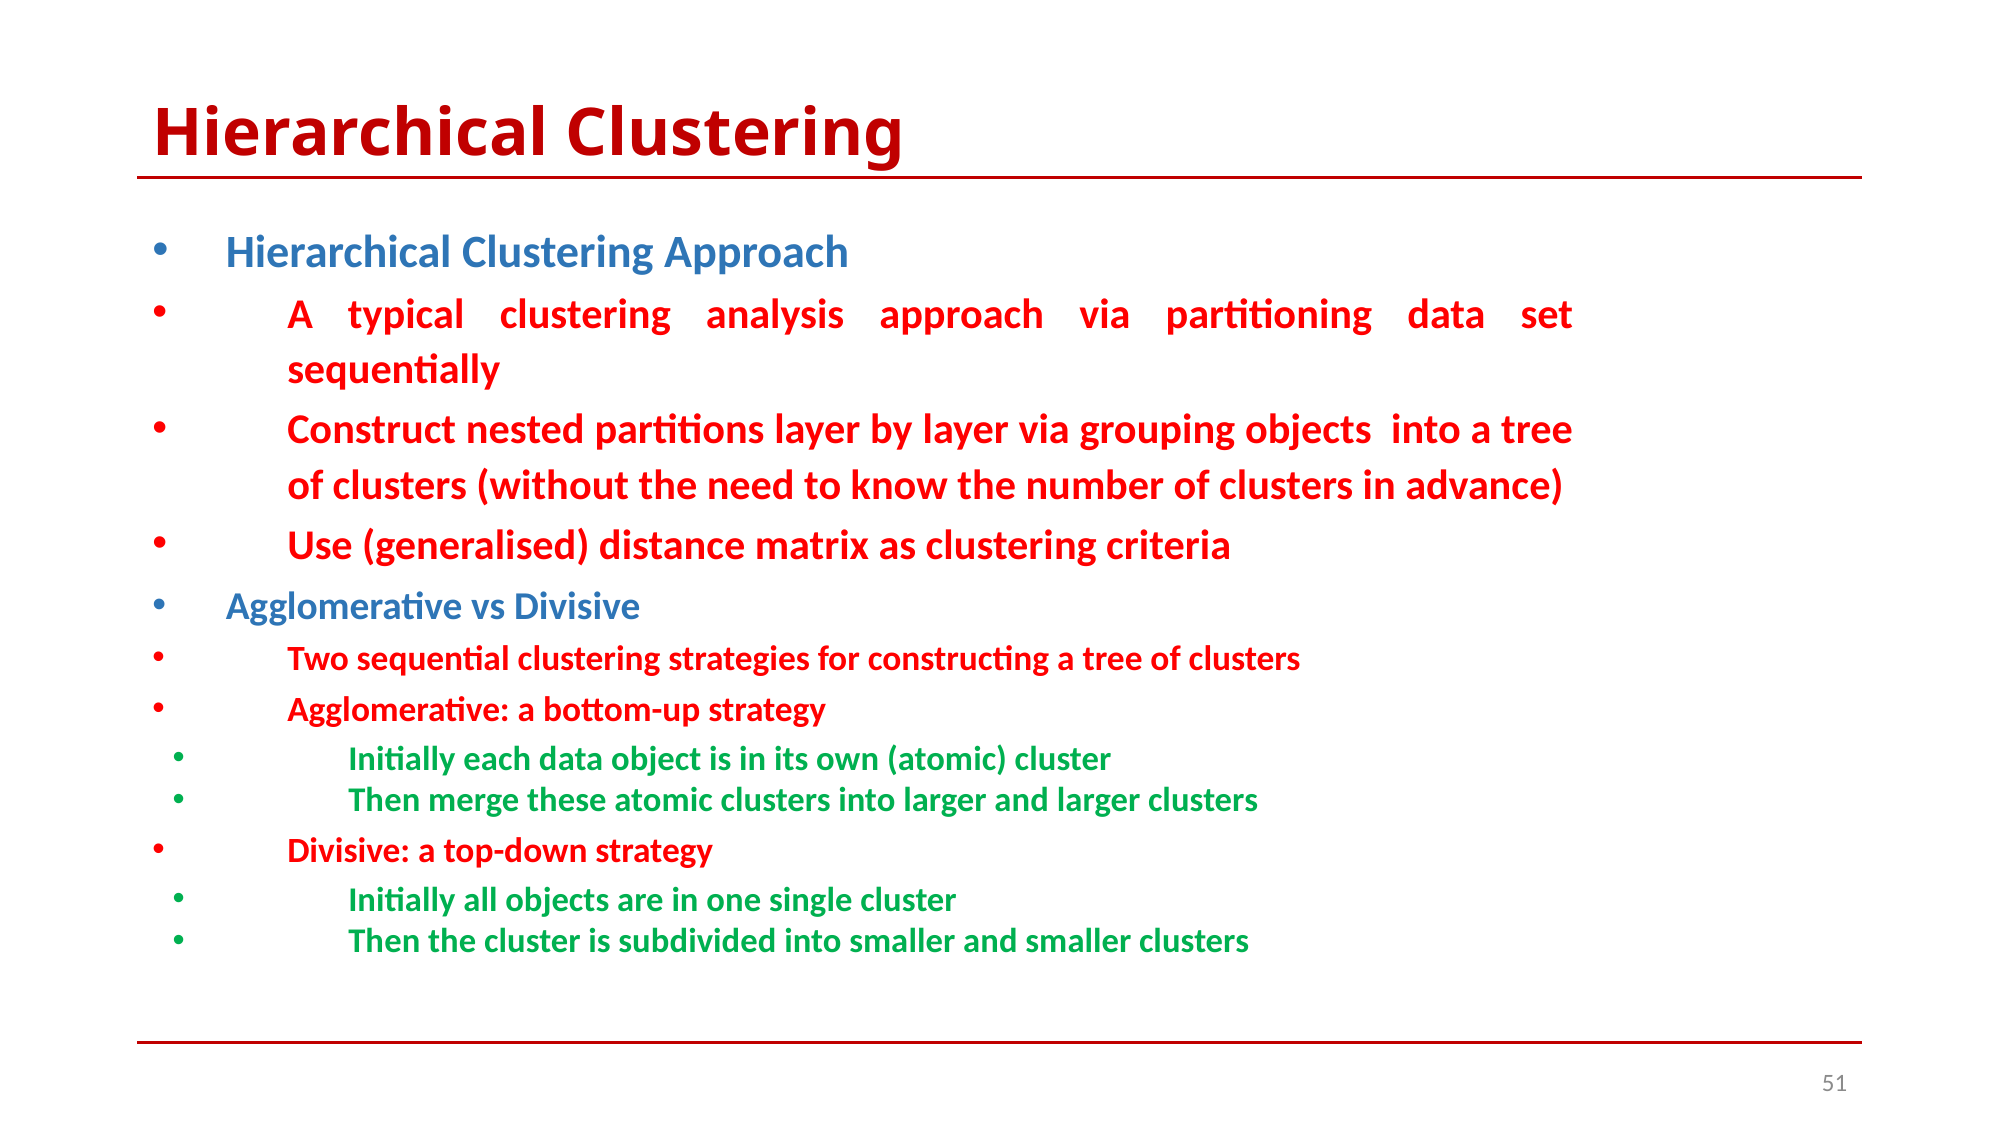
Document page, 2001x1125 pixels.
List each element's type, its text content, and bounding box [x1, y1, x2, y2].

title Hierarchical Clustering [137, 90, 1863, 178]
slide_number 51 [1412, 1051, 1863, 1111]
list Hierarchical Clustering Approach A typical clustering analysis approach via partitioning data set sequentially Construct nested partitions layer by layer via grouping objects into a tree of clusters (without the need to know the number of clusters in advance) Use (generalised) distance matrix as clustering criteria Agglomerative vs Divisive Two sequential clustering strategies for constructing a tree of clusters Agglomerative: a bottom-up strategy Initially each data object is in its own (atomic) cluster Then merge these atomic clusters into larger and larger clusters Divisive: a top-down strategy Initially all objects are in one single cluster Then the cluster is subdivided into smaller and smaller clusters [137, 208, 1590, 1014]
